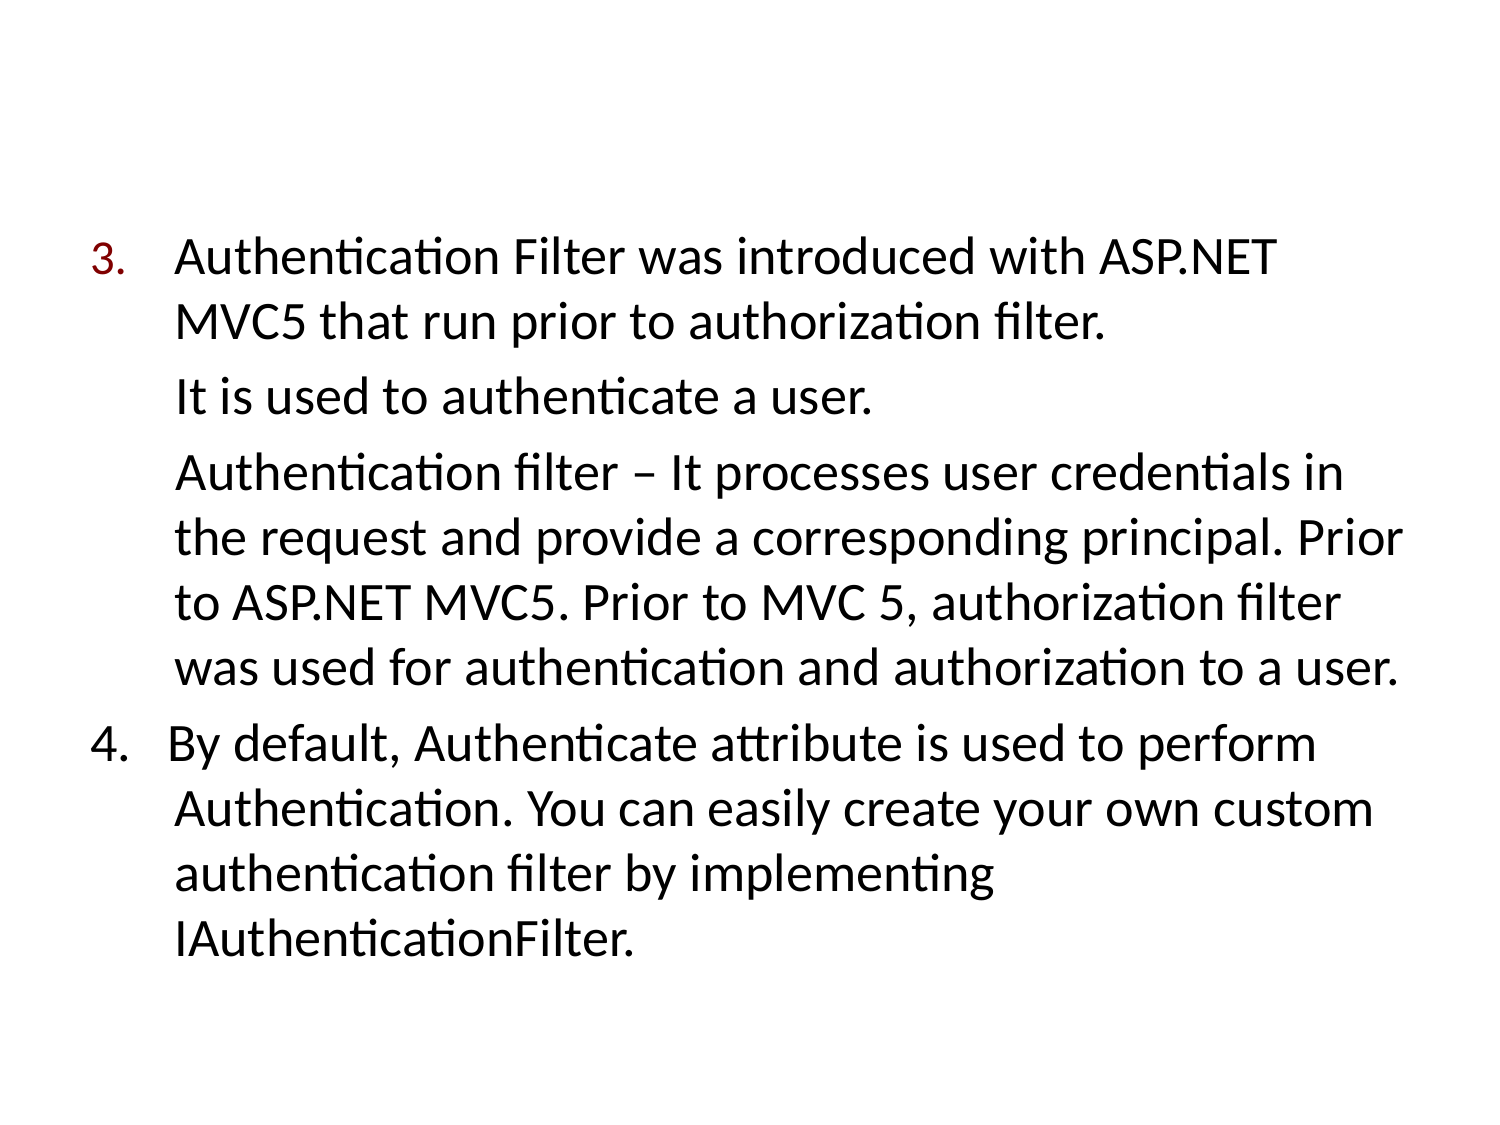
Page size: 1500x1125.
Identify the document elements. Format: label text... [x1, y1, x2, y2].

list Authentication Filter was introduced with ASP.NET MVC5 that run prior to authorization filter. It is used to authenticate a user. Authentication filter – It processes user credentials in the request and provide a corresponding principal. Prior to ASP.NET MVC5. Prior to MVC 5, authorization filter was used for authentication and authorization to a user. 4. By default, Authenticate attribute is used to perform Authentication. You can easily create your own custom authentication filter by implementing IAuthenticationFilter. [74, 212, 1426, 1063]
